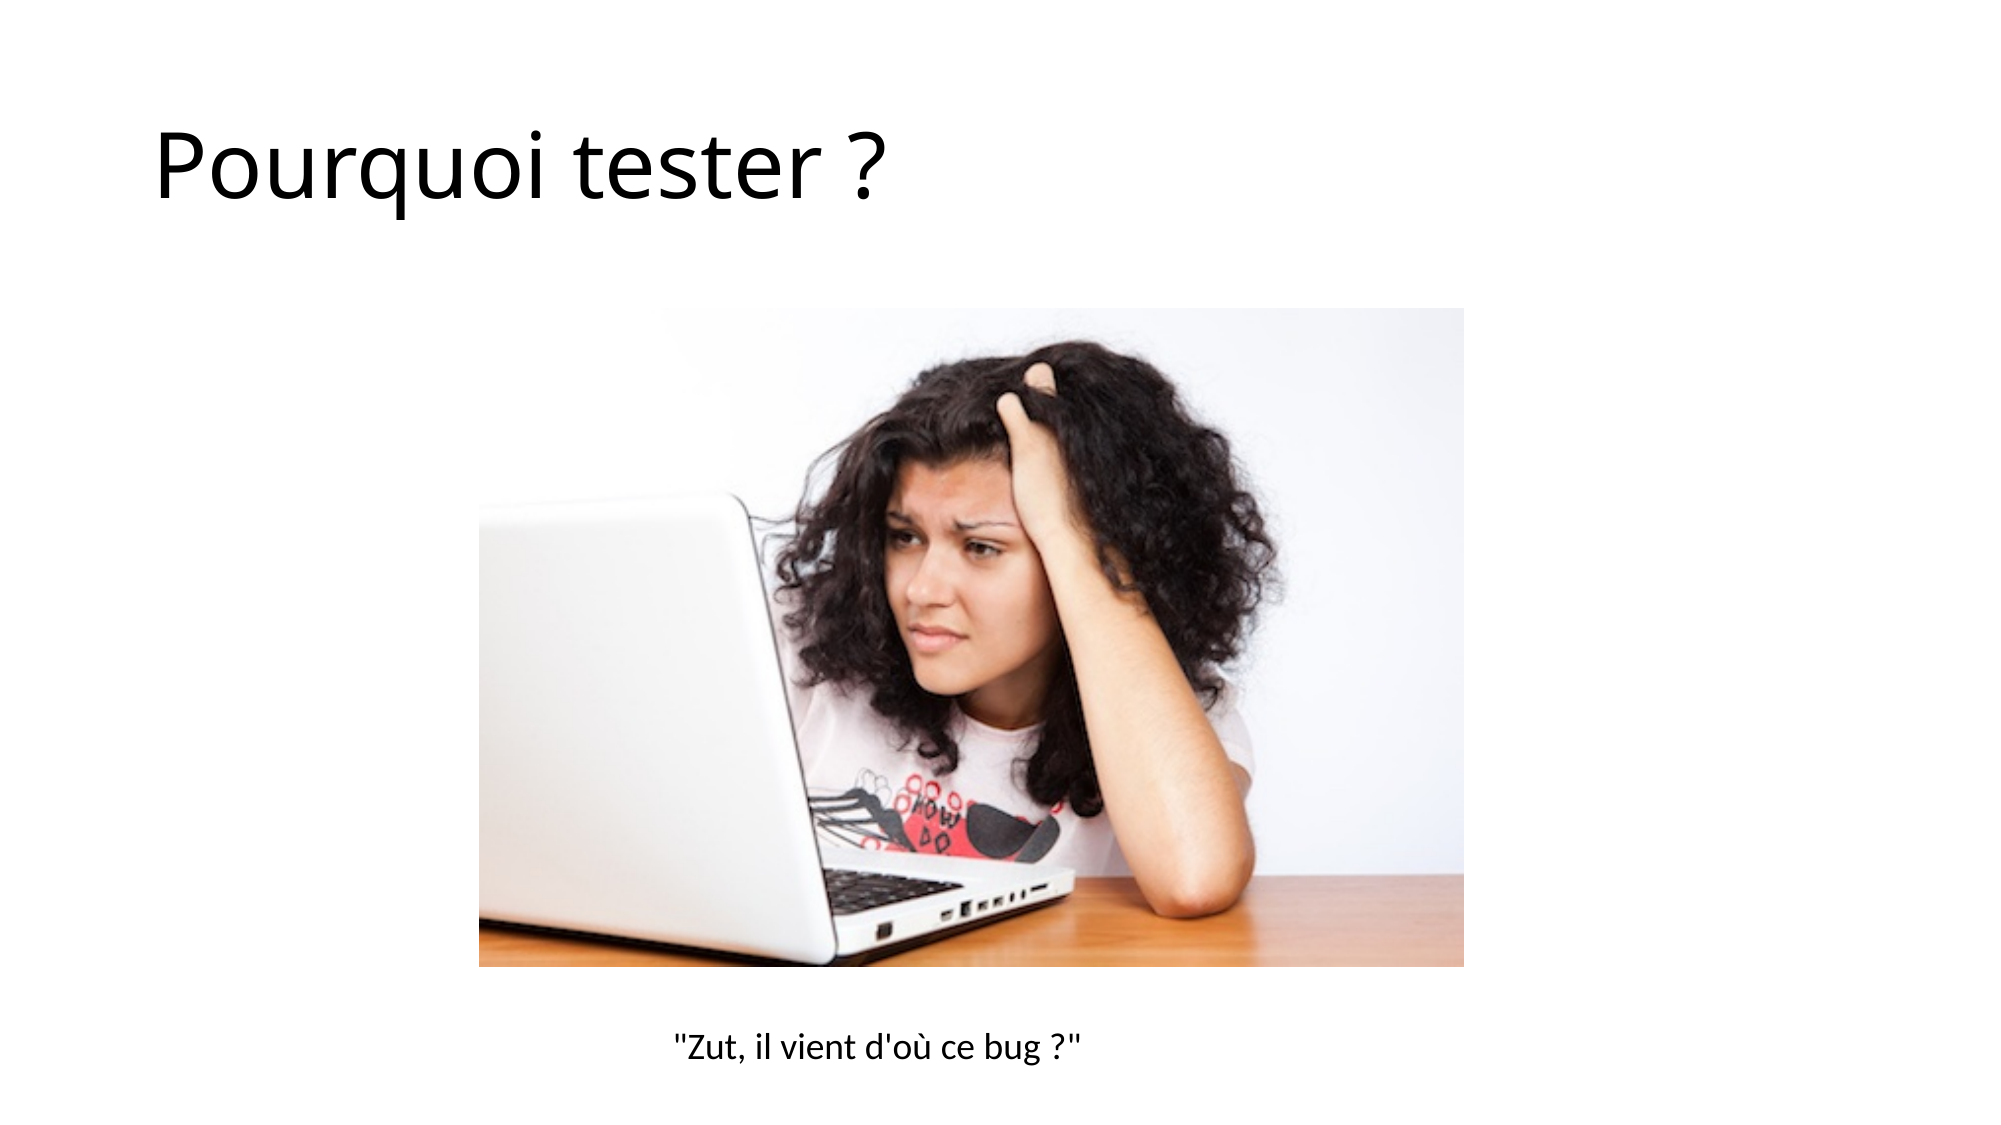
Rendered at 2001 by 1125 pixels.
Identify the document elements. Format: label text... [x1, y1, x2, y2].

title Pourquoi tester ? [137, 59, 1863, 278]
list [479, 308, 1464, 967]
text_box "Zut, il vient d'où ce bug ?" [657, 1014, 1330, 1075]
